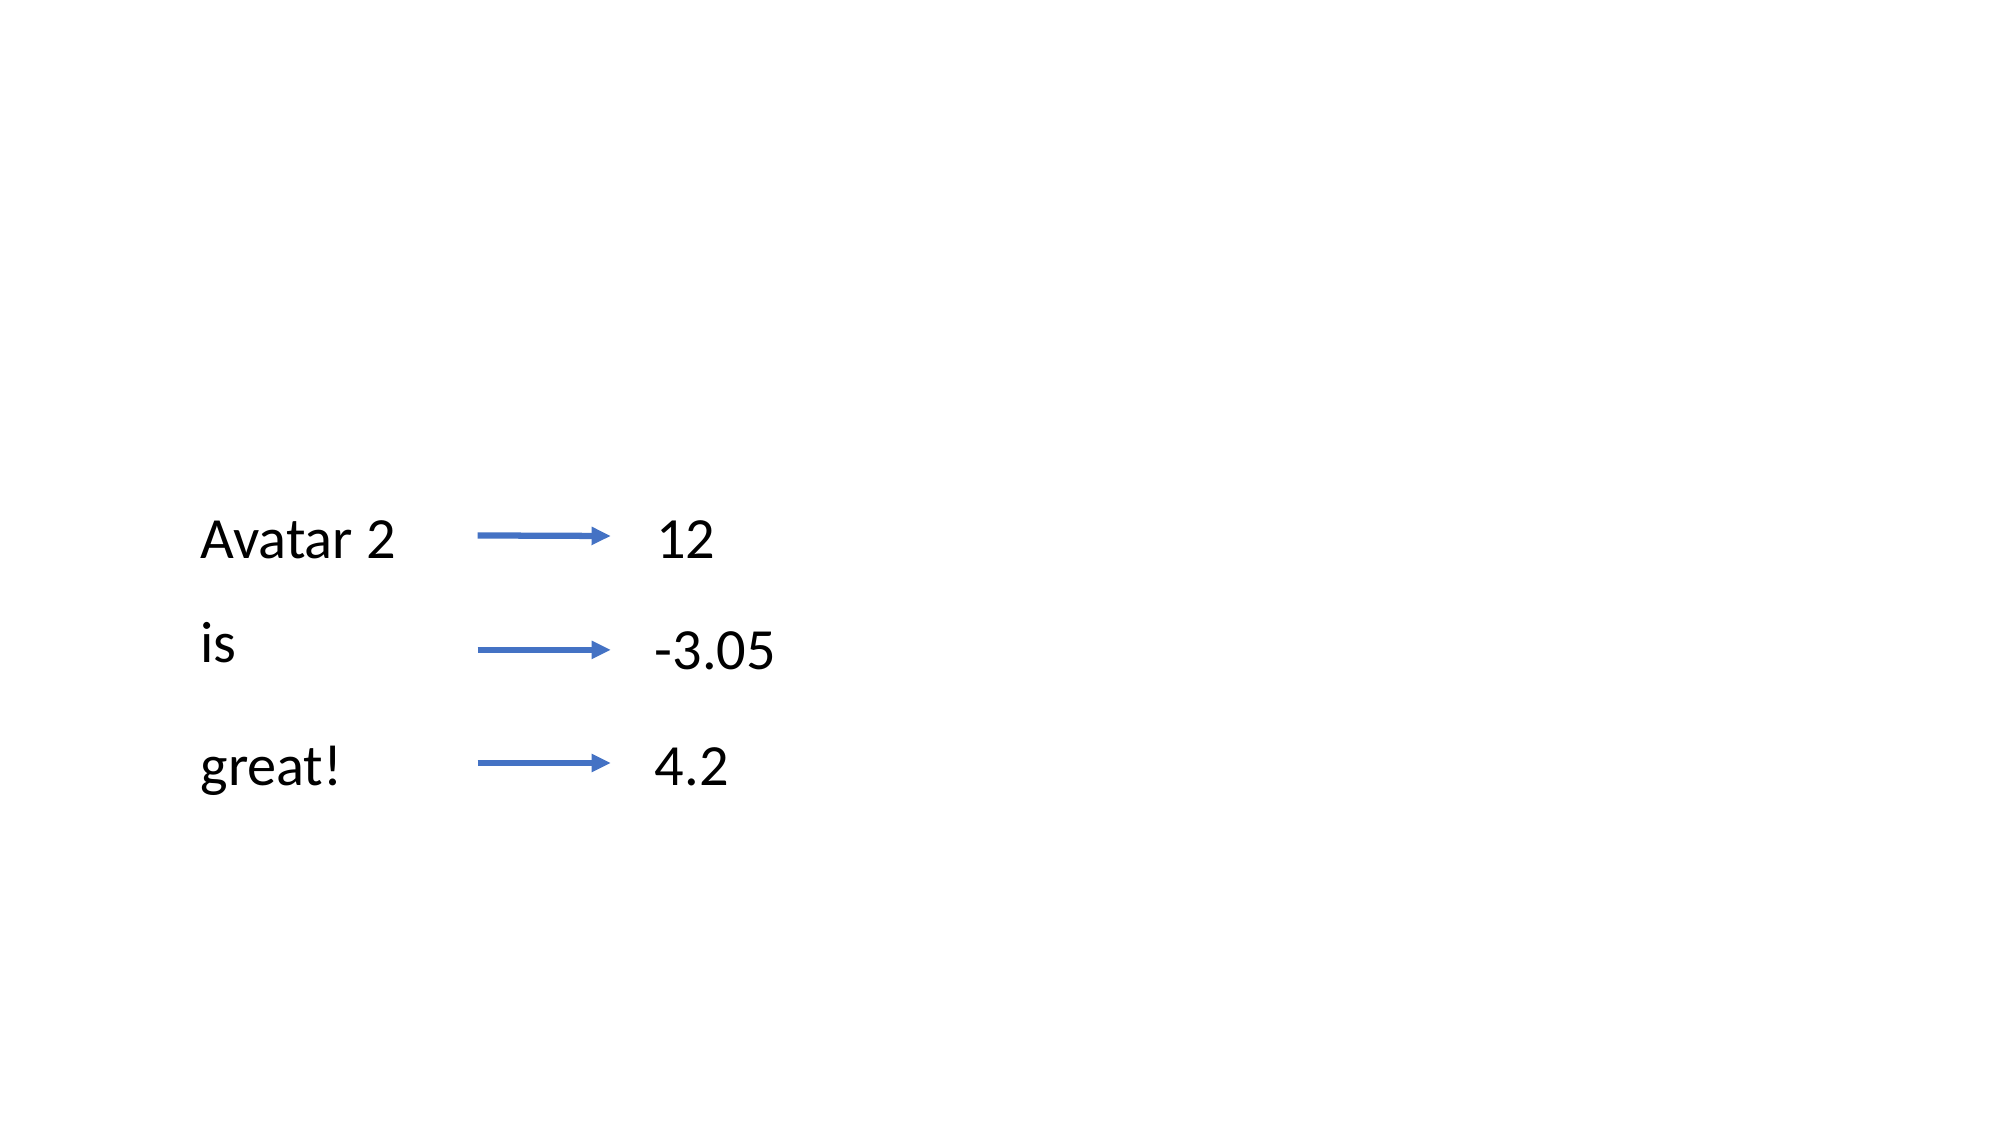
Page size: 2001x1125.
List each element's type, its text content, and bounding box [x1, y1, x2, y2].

text_box great! [186, 720, 478, 805]
text_box 4.2 [640, 720, 932, 805]
text_box Avatar 2 [186, 493, 478, 578]
text_box 12 [641, 493, 933, 578]
text_box -3.05 [640, 604, 932, 689]
text_box is [186, 596, 478, 682]
